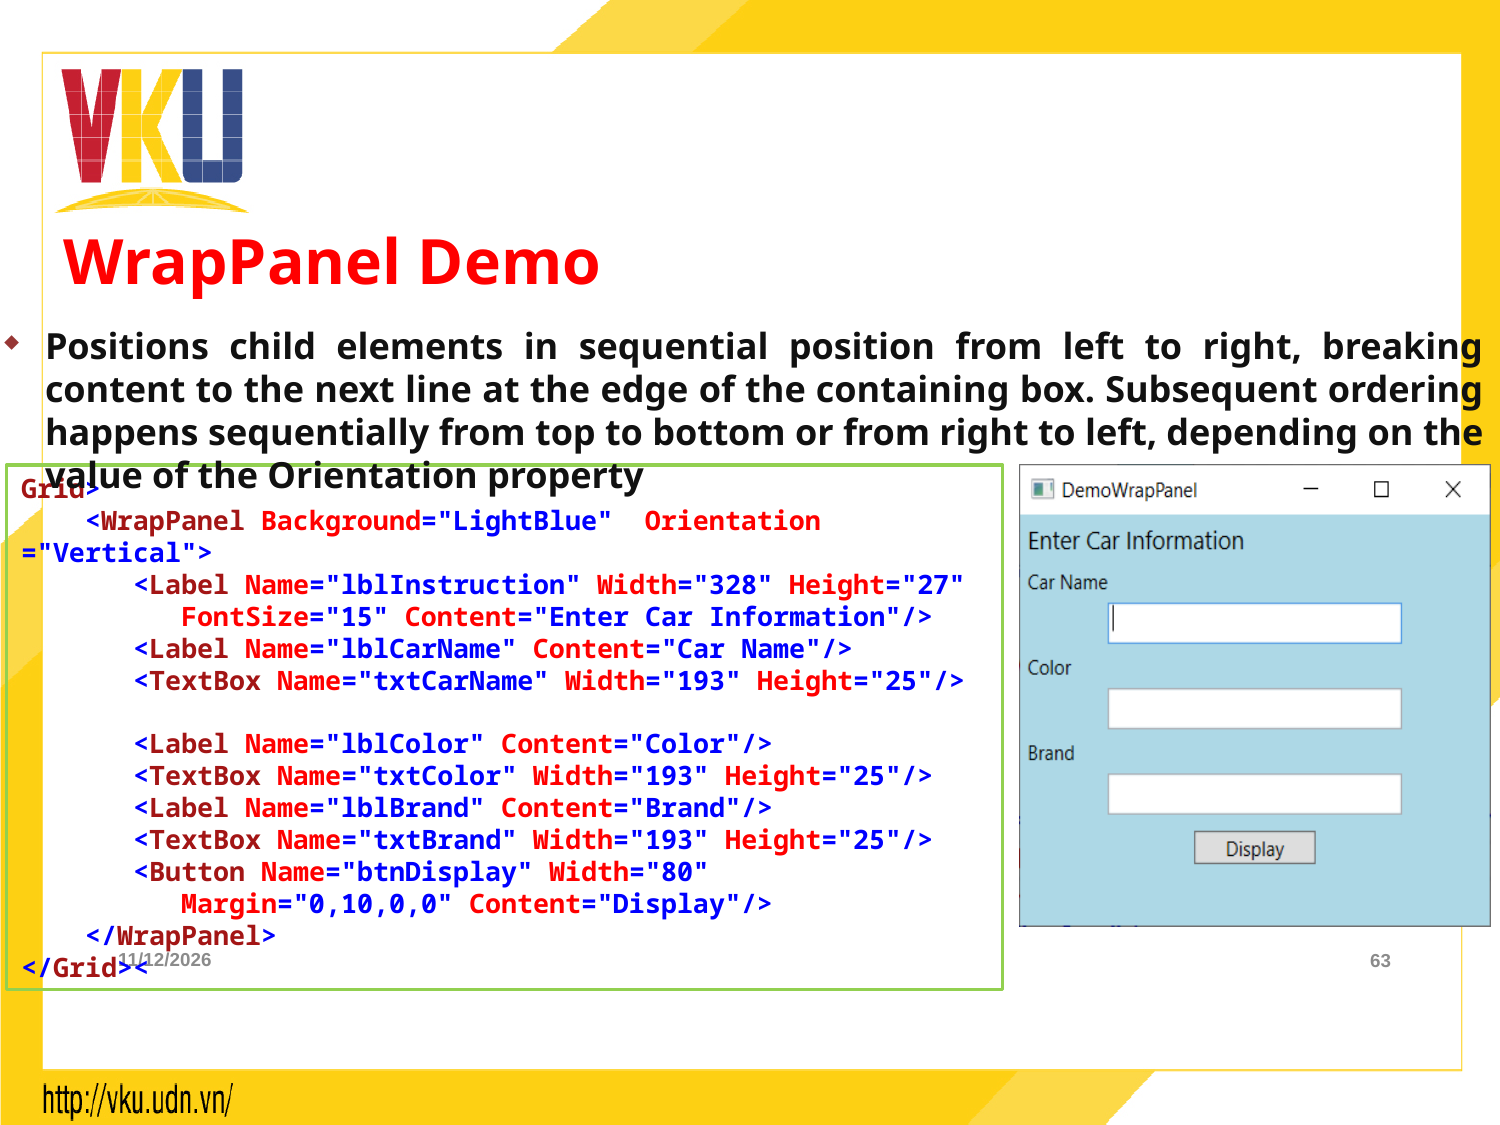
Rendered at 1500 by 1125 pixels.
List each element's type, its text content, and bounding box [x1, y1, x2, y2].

text_box Grid> <WrapPanel Background="LightBlue" Orientation ="Vertical"> <Label Name="lblInstruction" Width="328" Height="27" FontSize="15" Content="Enter Car Information"/> <Label Name="lblCarName" Content="Car Name"/> <TextBox Name="txtCarName" Width="193" Height="25"/> <Label Name="lblColor" Content="Color"/> <TextBox Name="txtColor" Width="193" Height="25"/> <Label Name="lblBrand" Content="Brand"/> <TextBox Name="txtBrand" Width="193" Height="25"/> <Button Name="btnDisplay" Width="80" Margin="0,10,0,0" Content="Display"/> </WrapPanel> </Grid>< [6, 504, 1003, 990]
slide_number 63 [1068, 937, 1407, 983]
title WrapPanel Demo [48, 229, 1422, 300]
picture [0, 0, 1500, 316]
picture [0, 464, 1500, 1125]
text_box Positions child elements in sequential position from left to right, breaking content to the next line at the edge of the containing box. Subsequent ordering happens sequentially from top to bottom or from right to left, depending on the value of the Orientation property [0, 316, 1500, 504]
